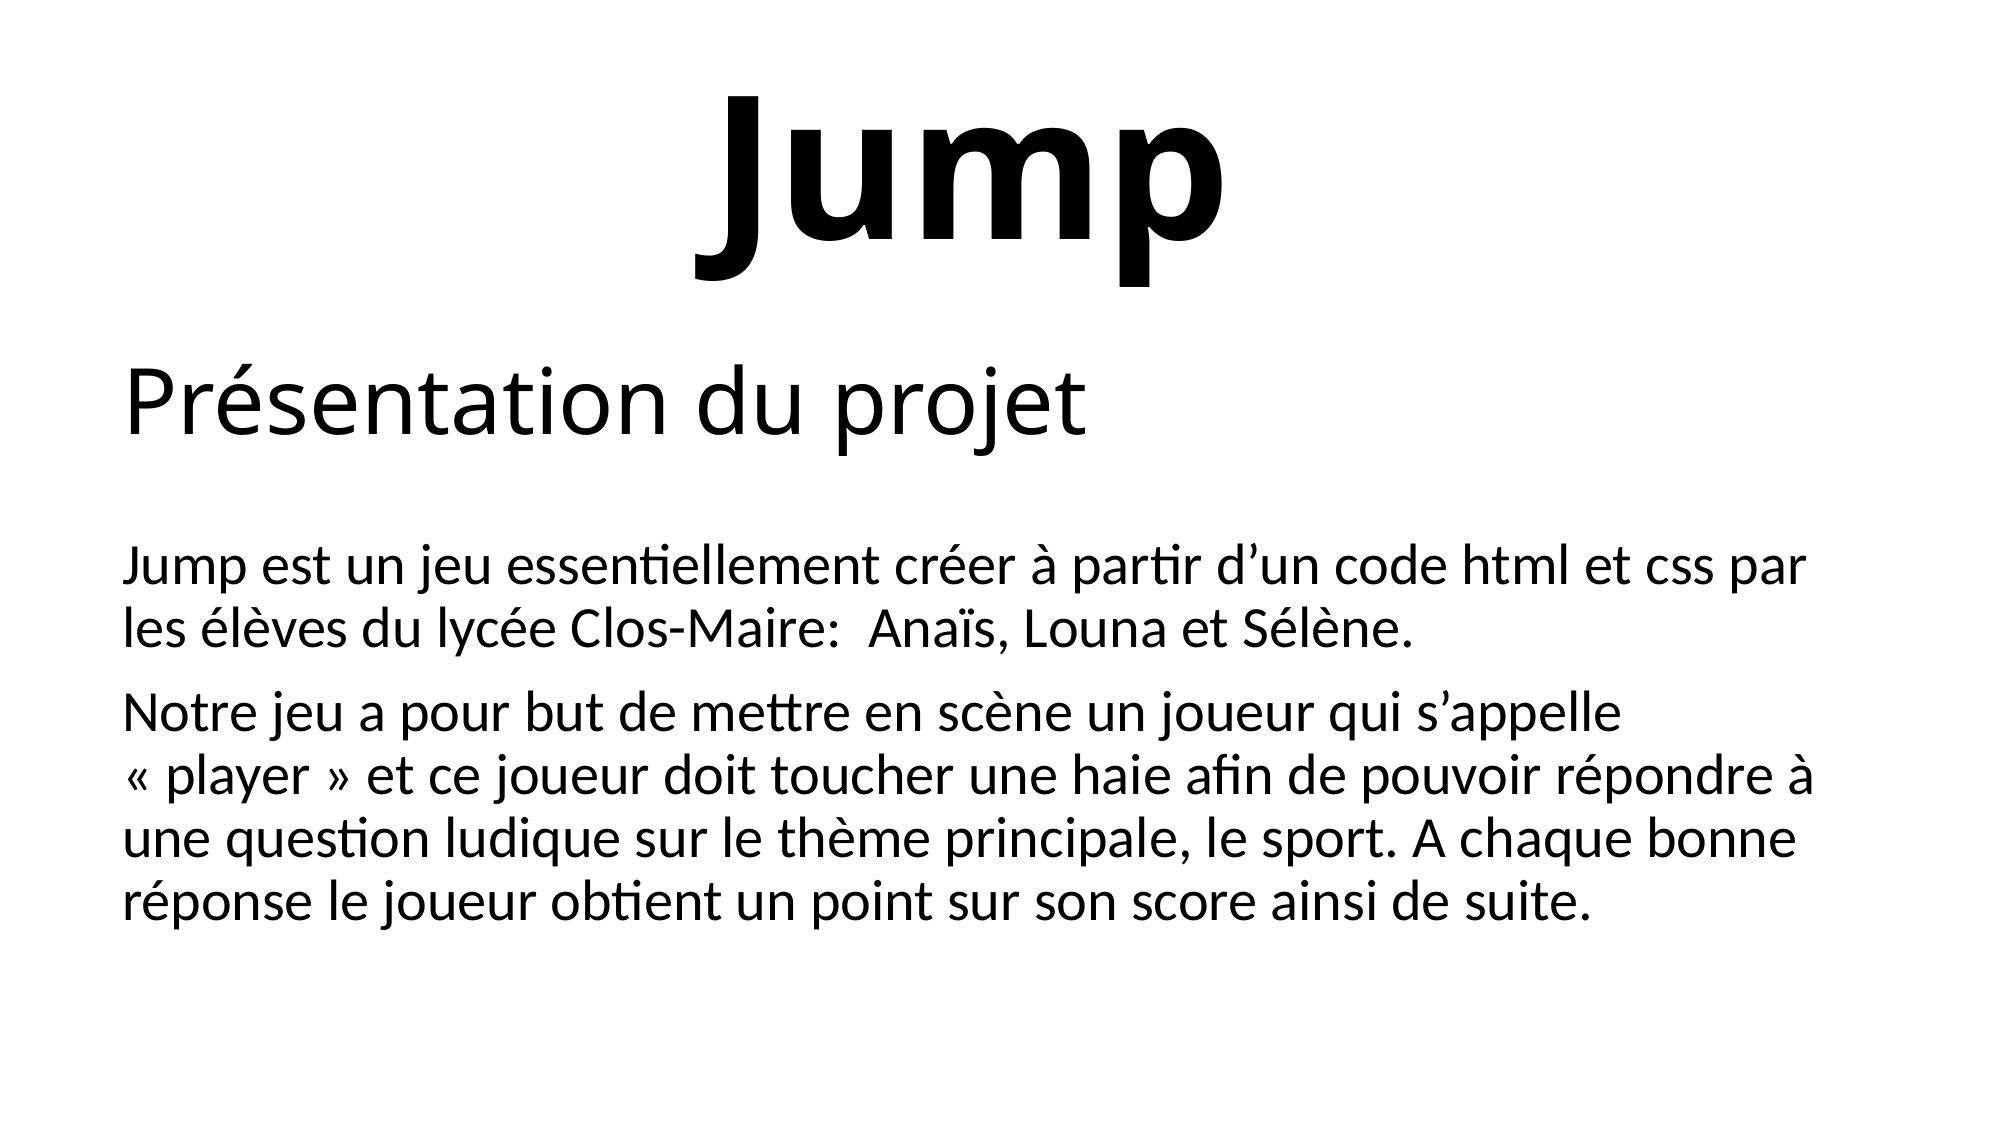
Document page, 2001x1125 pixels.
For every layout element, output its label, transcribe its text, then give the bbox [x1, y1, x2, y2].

list Jump est un jeu essentiellement créer à partir d’un code html et css par les élèves du lycée Clos-Maire: Anaïs, Louna et Sélène. Notre jeu a pour but de mettre en scène un joueur qui s’appelle « player » et ce joueur doit toucher une haie afin de pouvoir répondre à une question ludique sur le thème principale, le sport. A chaque bonne réponse le joueur obtient un point sur son score ainsi de suite. [107, 526, 1833, 1125]
title Présentation du projet [107, 295, 1833, 514]
text_box Jump [695, 31, 1642, 287]
